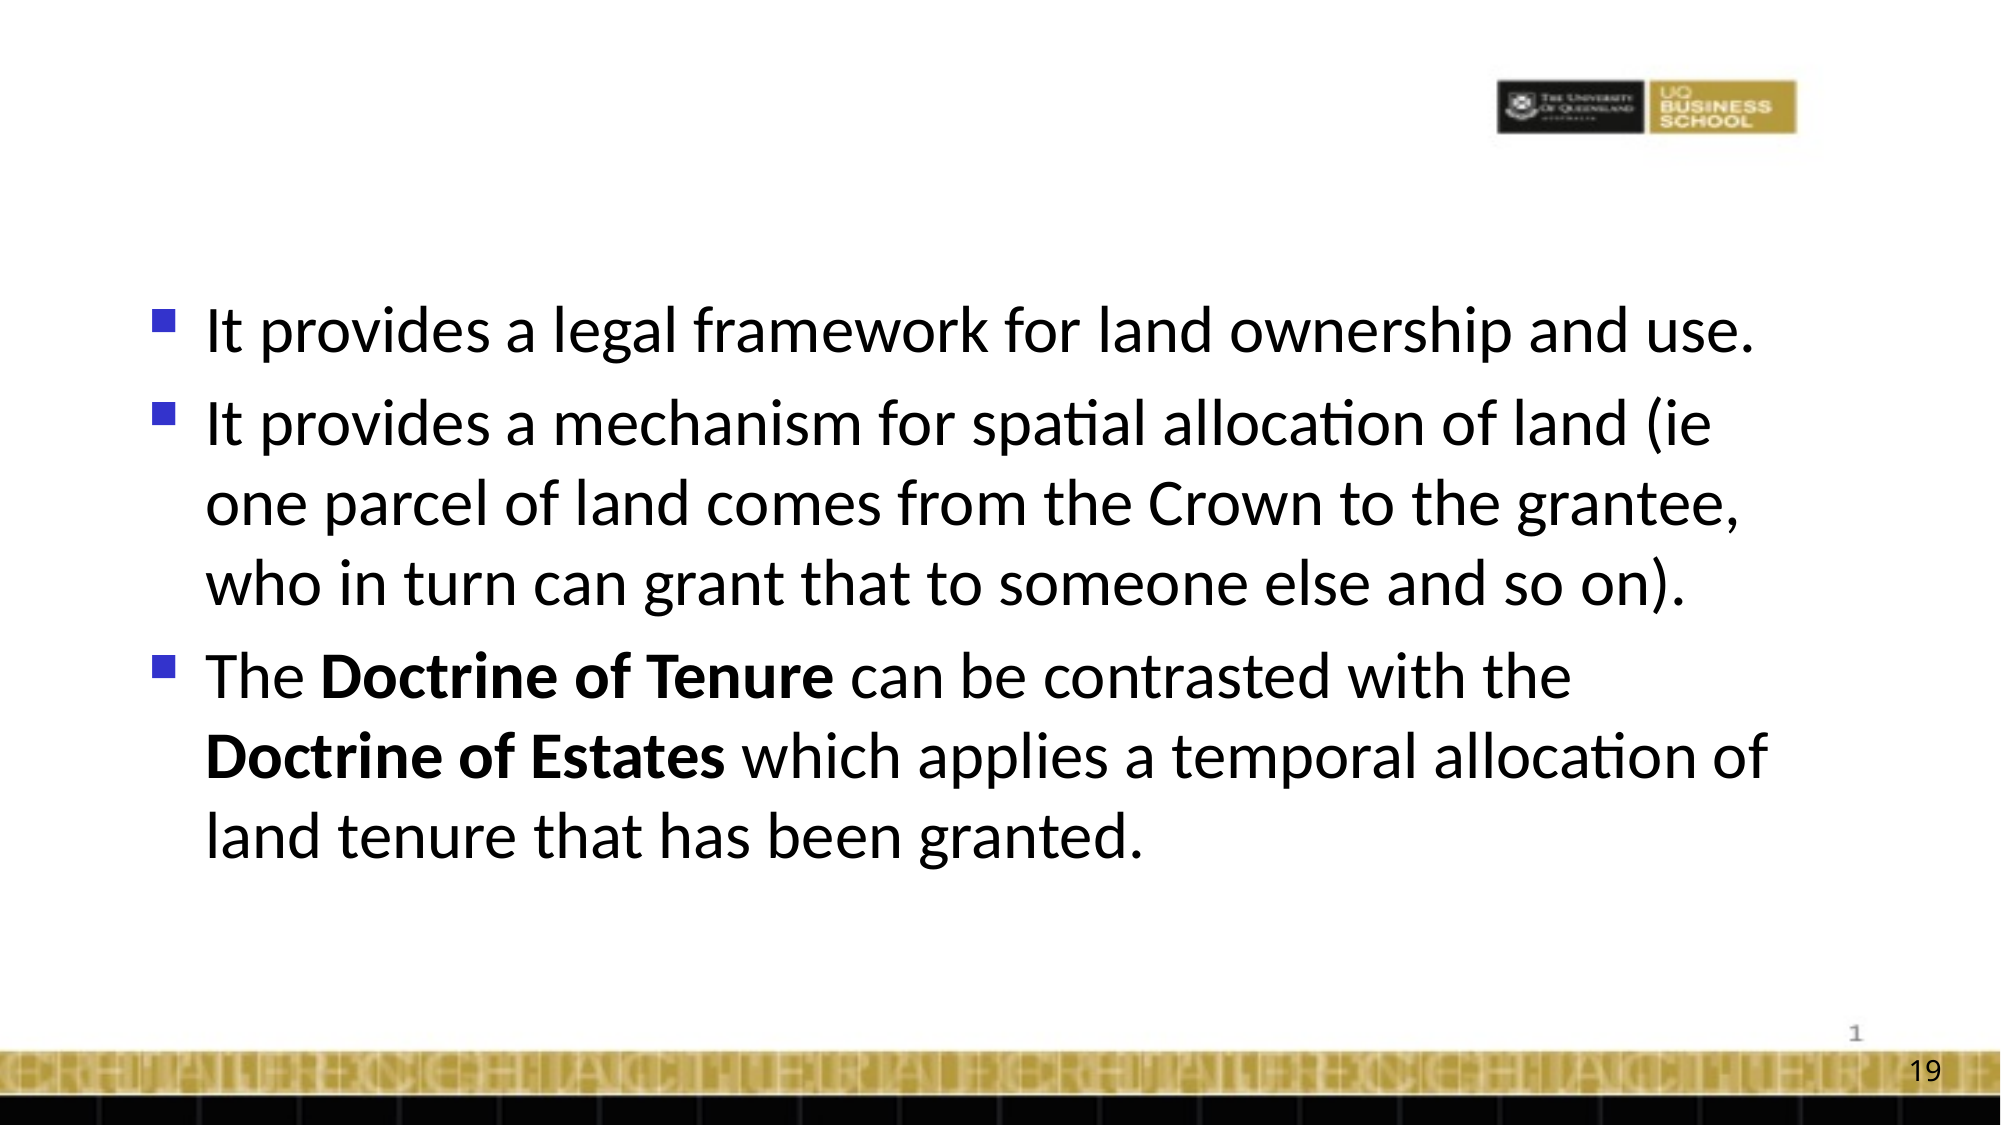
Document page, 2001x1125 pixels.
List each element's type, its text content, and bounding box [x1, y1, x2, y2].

picture [0, 0, 2001, 1125]
slide_number 19 [1540, 1024, 1957, 1100]
list It provides a legal framework for land ownership and use. It provides a mechanism for spatial allocation of land (ie one parcel of land comes from the Crown to the grantee, who in turn can grant that to someone else and so on). The Doctrine of Tenure can be contrasted with the Doctrine of Estates which applies a temporal allocation of land tenure that has been granted. [115, 278, 1816, 954]
